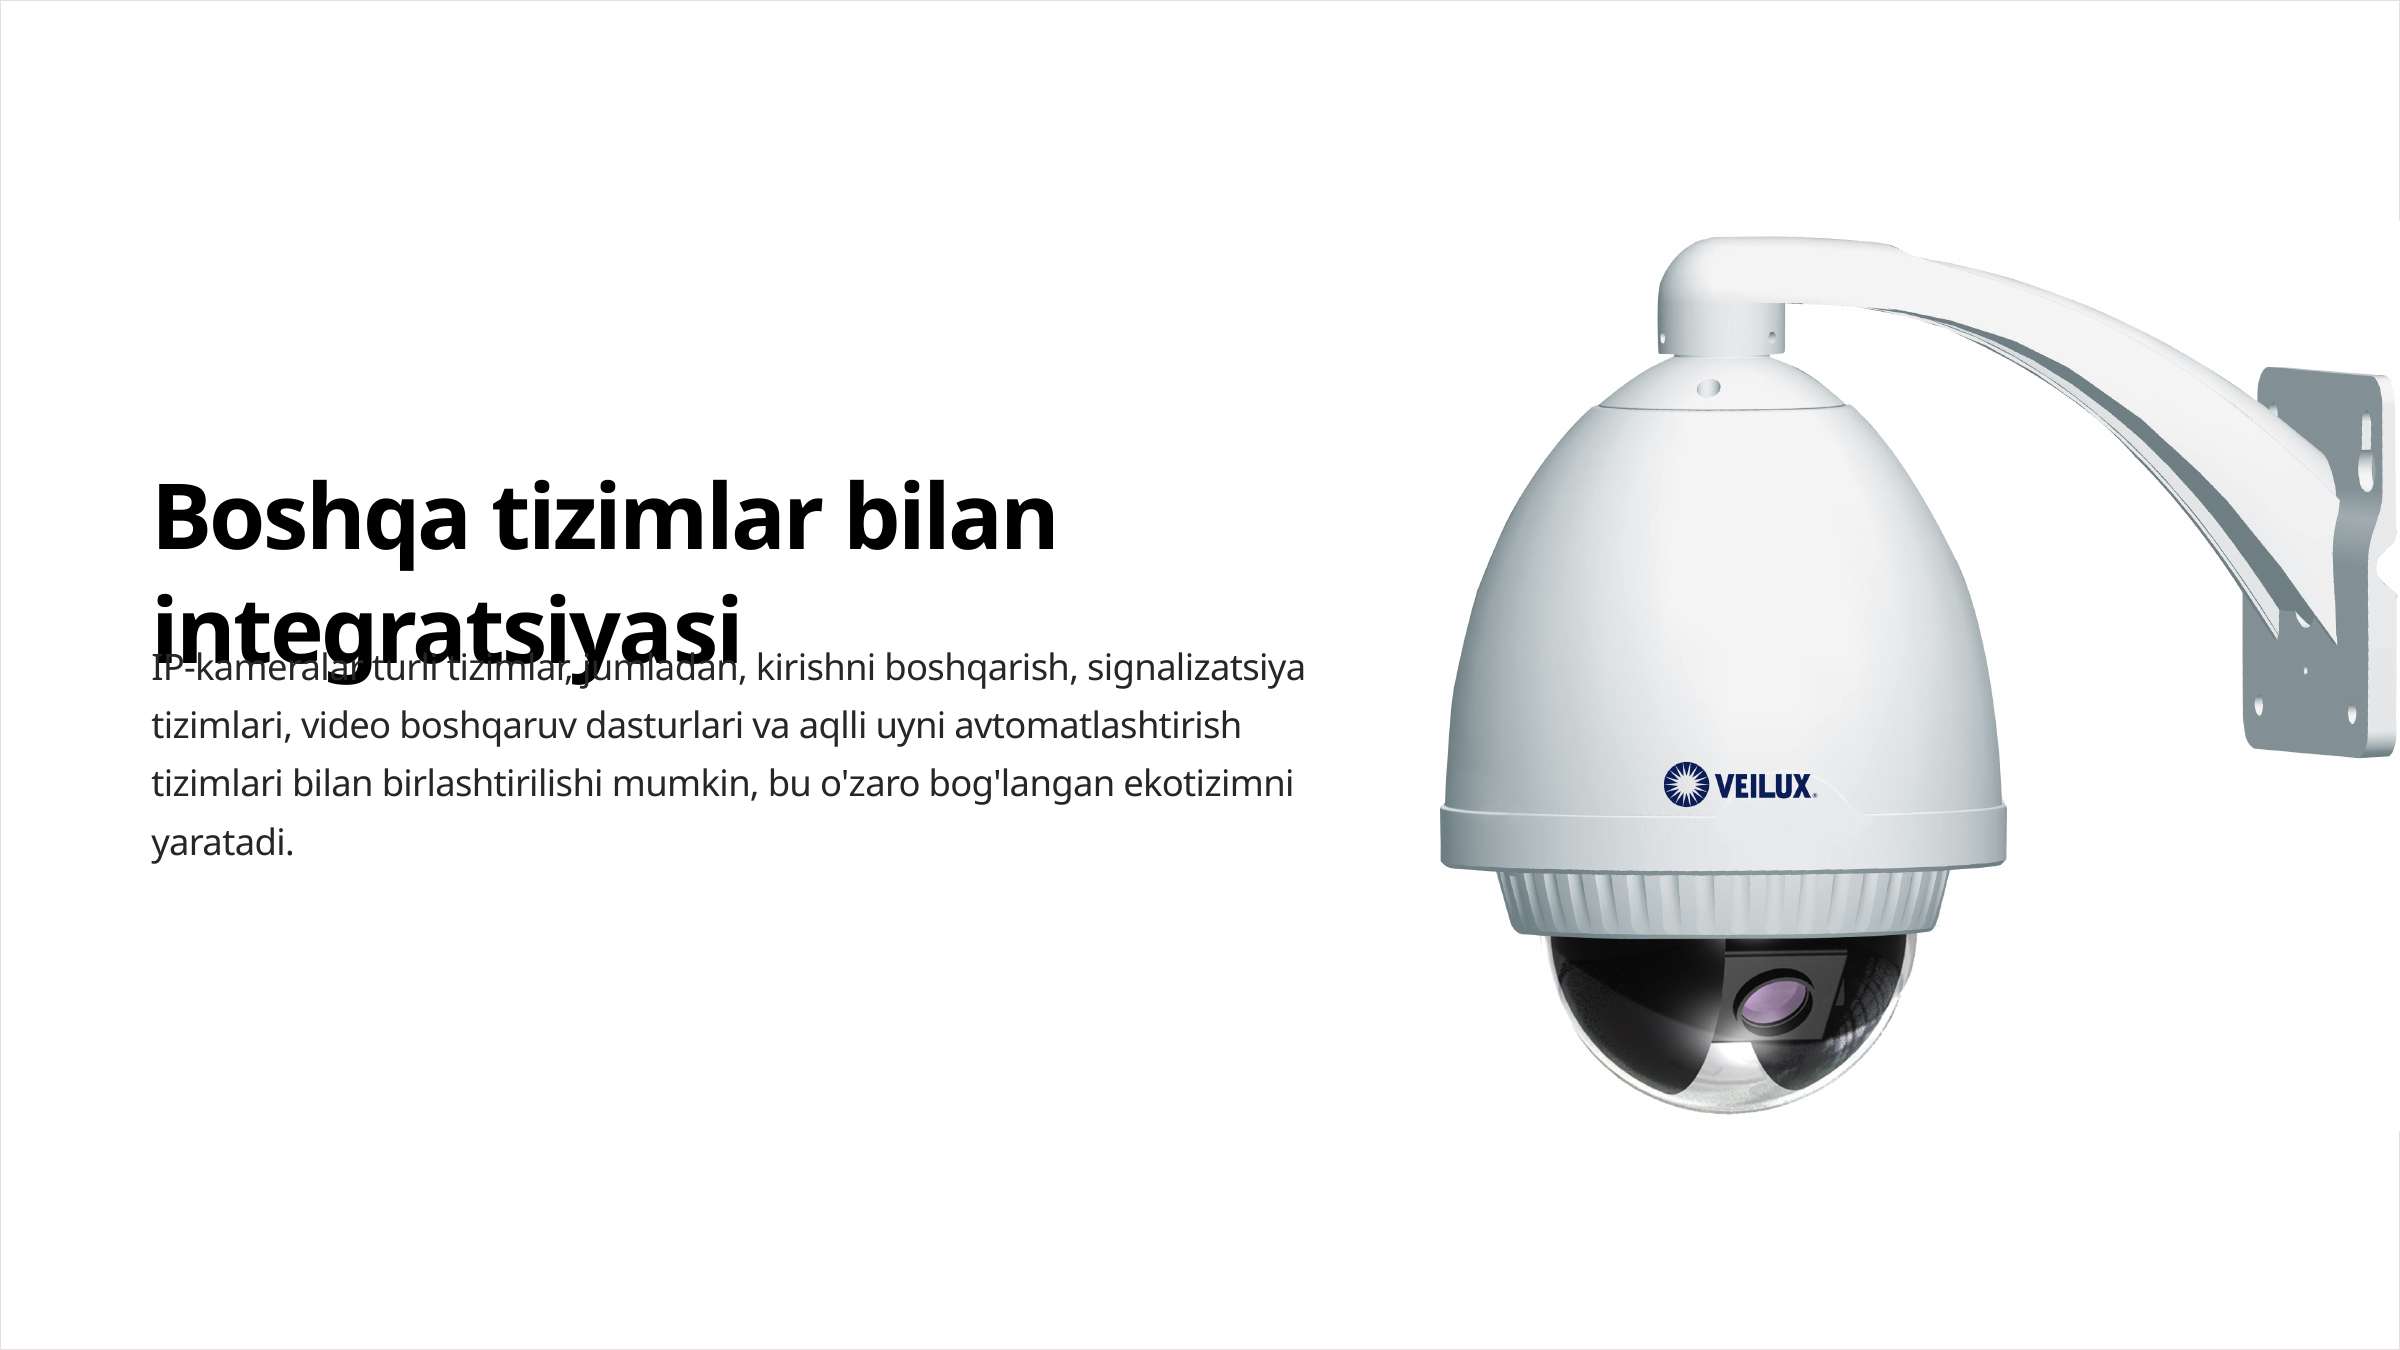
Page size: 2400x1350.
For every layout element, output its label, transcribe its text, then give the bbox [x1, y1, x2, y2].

text_box [0, 0, 2400, 1350]
picture [1422, 221, 2400, 1131]
text_box IP-kameralar turli tizimlar, jumladan, kirishni boshqarish, signalizatsiya tizimlari, video boshqaruv dasturlari va aqlli uyni avtomatlashtirish tizimlari bilan birlashtirilishi mumkin, bu o'zaro bog'langan ekotizimni yaratadi. [136, 621, 1364, 797]
text_box Boshqa tizimlar bilan integratsiyasi [136, 446, 1416, 588]
